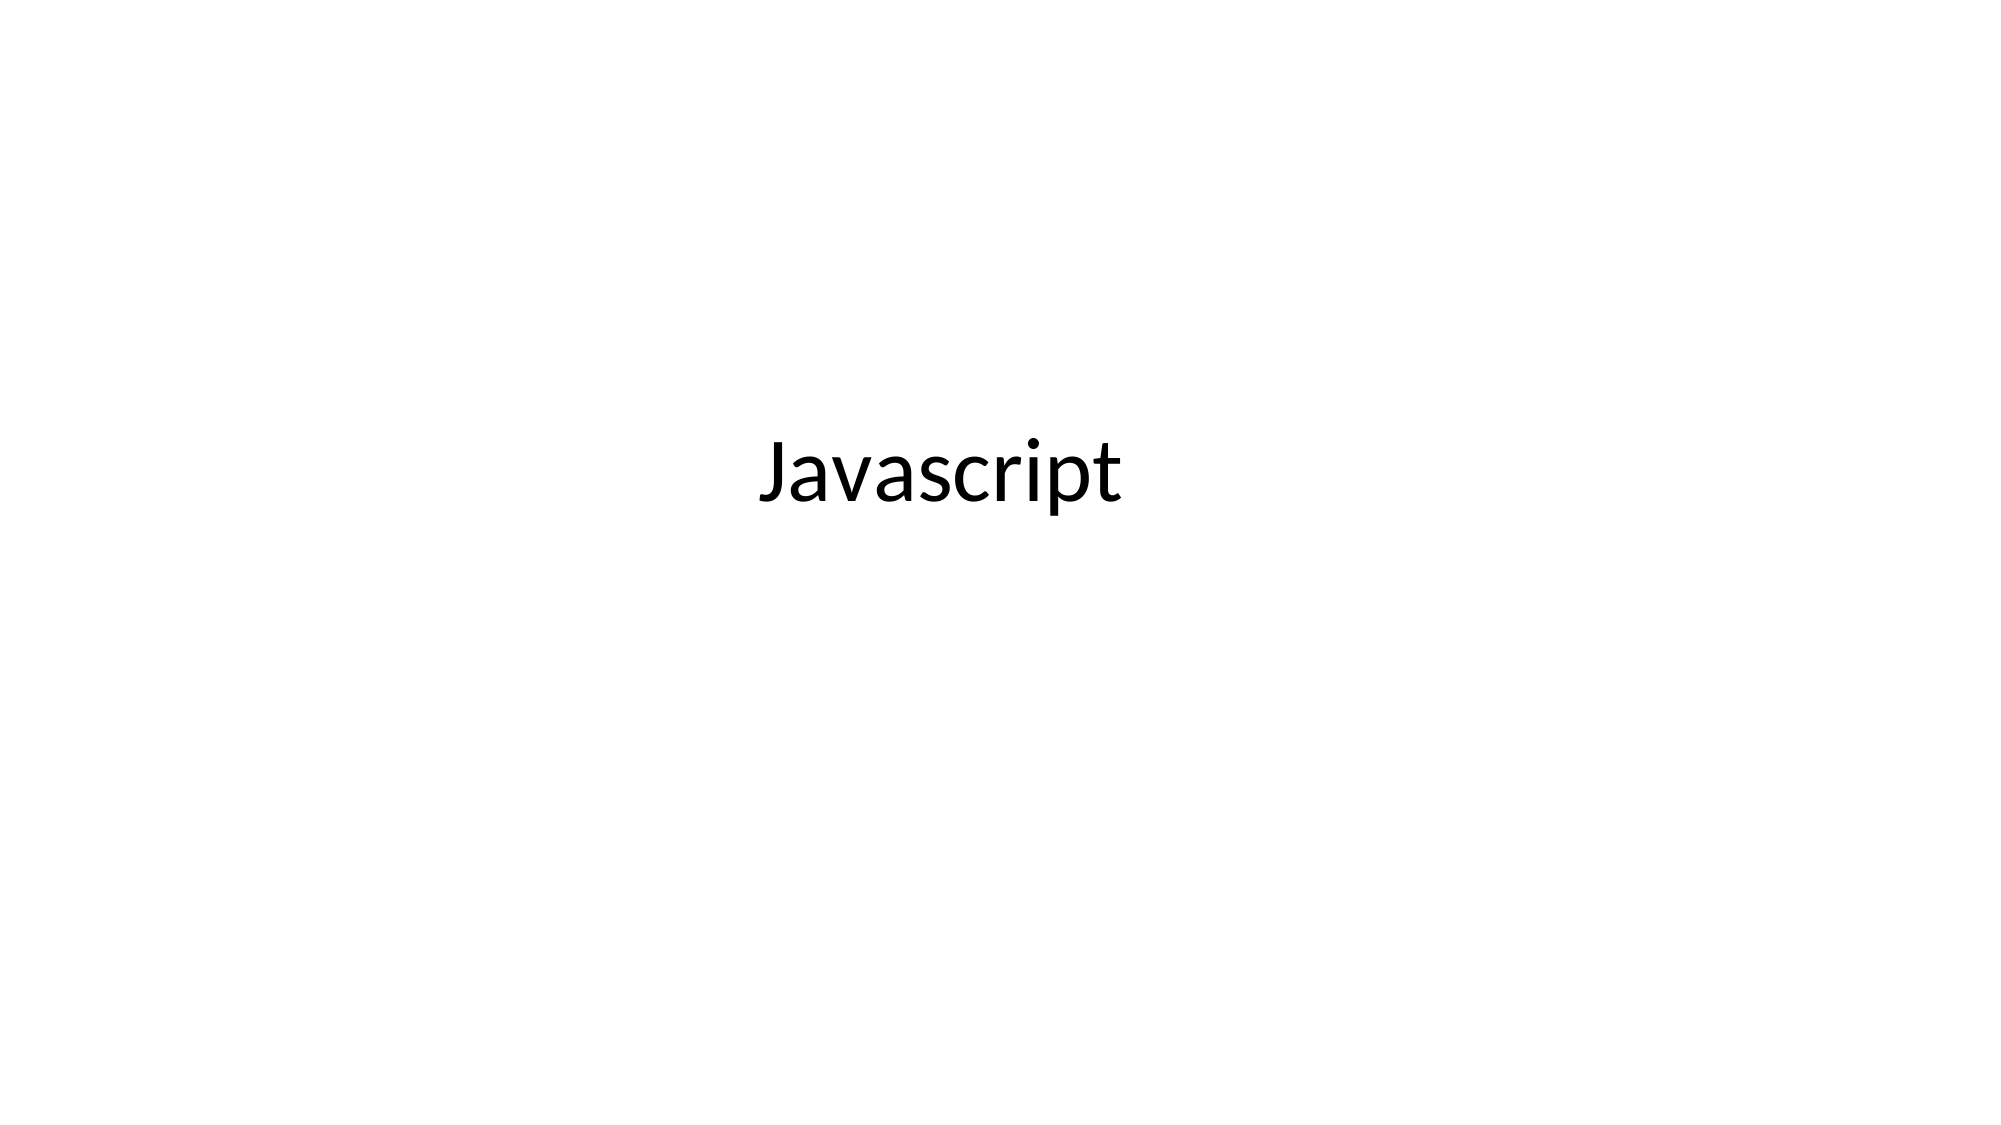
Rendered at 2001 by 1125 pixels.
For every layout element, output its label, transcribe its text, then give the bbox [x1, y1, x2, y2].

title Javascript [756, 407, 1244, 598]
